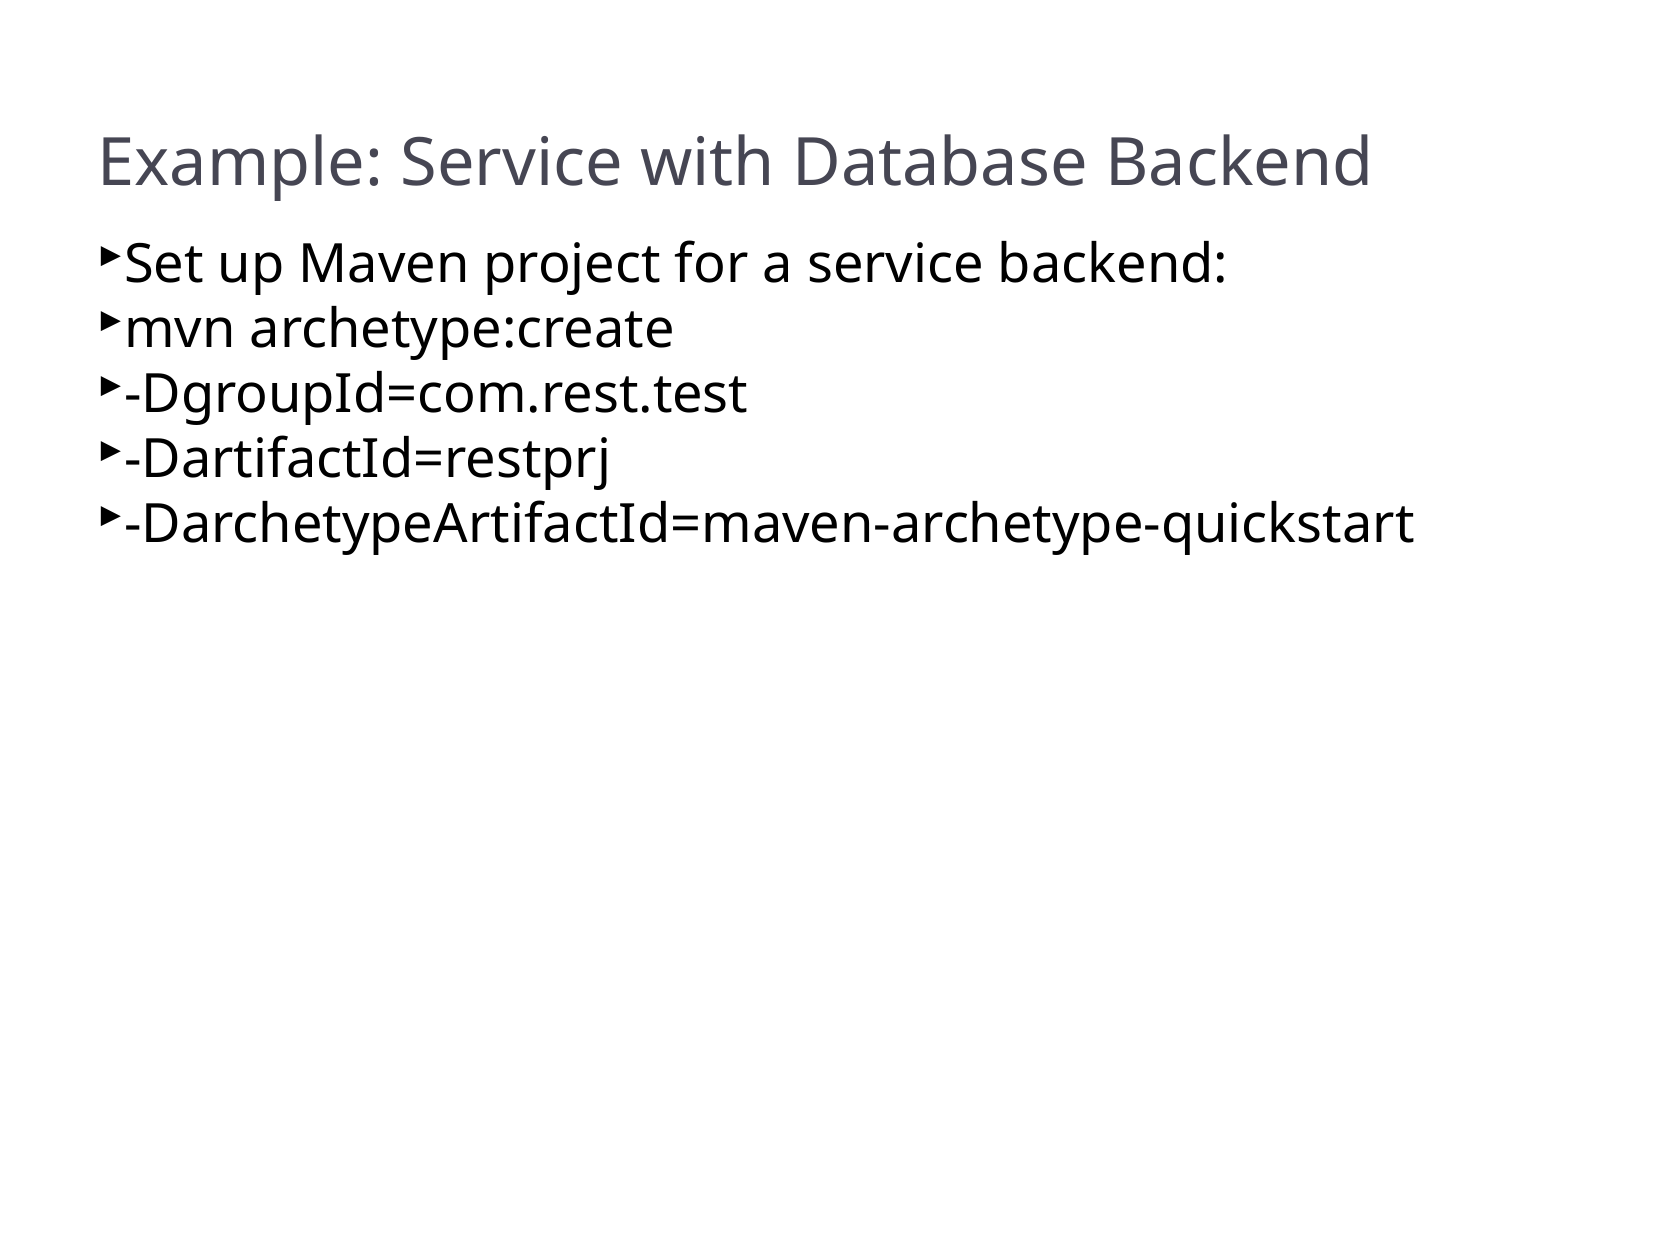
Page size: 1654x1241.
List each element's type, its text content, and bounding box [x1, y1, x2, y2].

text_box Set up Maven project for a service backend: mvn archetype:create -DgroupId=com.rest.test -DartifactId=restprj -DarchetypeArtifactId=maven-archetype-quickstart [82, 220, 1571, 1114]
text_box Example: Service with Database Backend [82, 27, 1571, 207]
